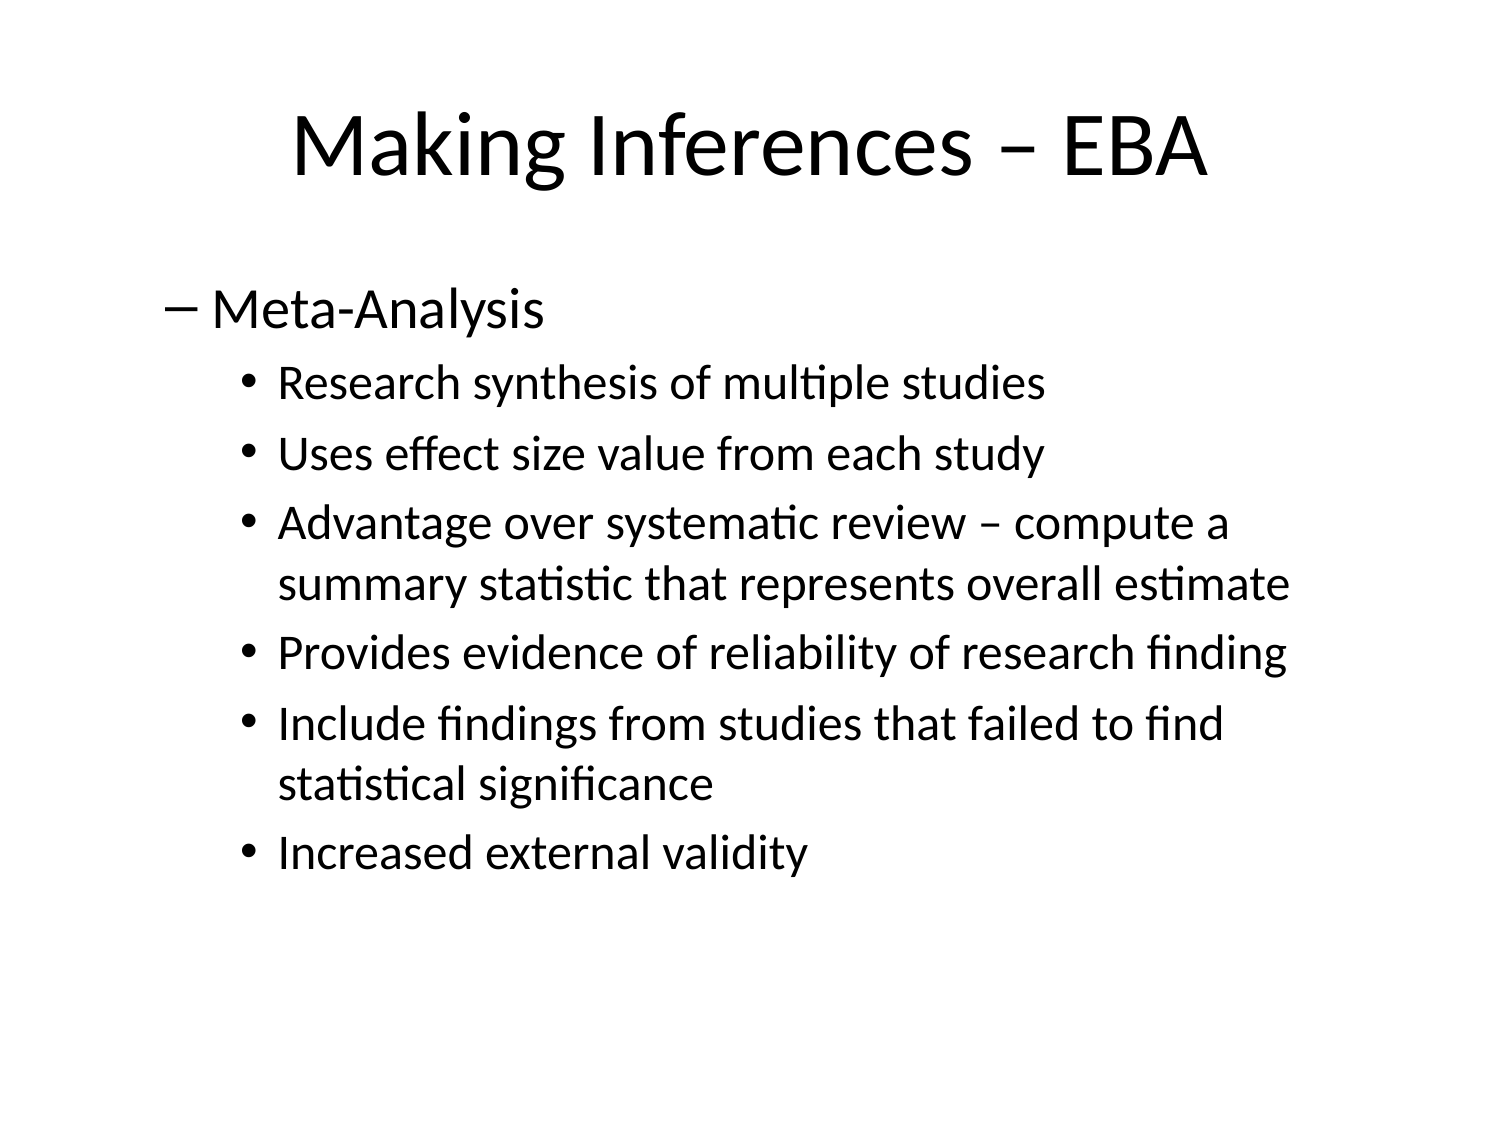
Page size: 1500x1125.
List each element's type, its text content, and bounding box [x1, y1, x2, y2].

list Meta-Analysis Research synthesis of multiple studies Uses effect size value from each study Advantage over systematic review – compute a summary statistic that represents overall estimate Provides evidence of reliability of research finding Include findings from studies that failed to find statistical significance Increased external validity [75, 262, 1425, 1005]
title Making Inferences – EBA [75, 45, 1425, 233]
